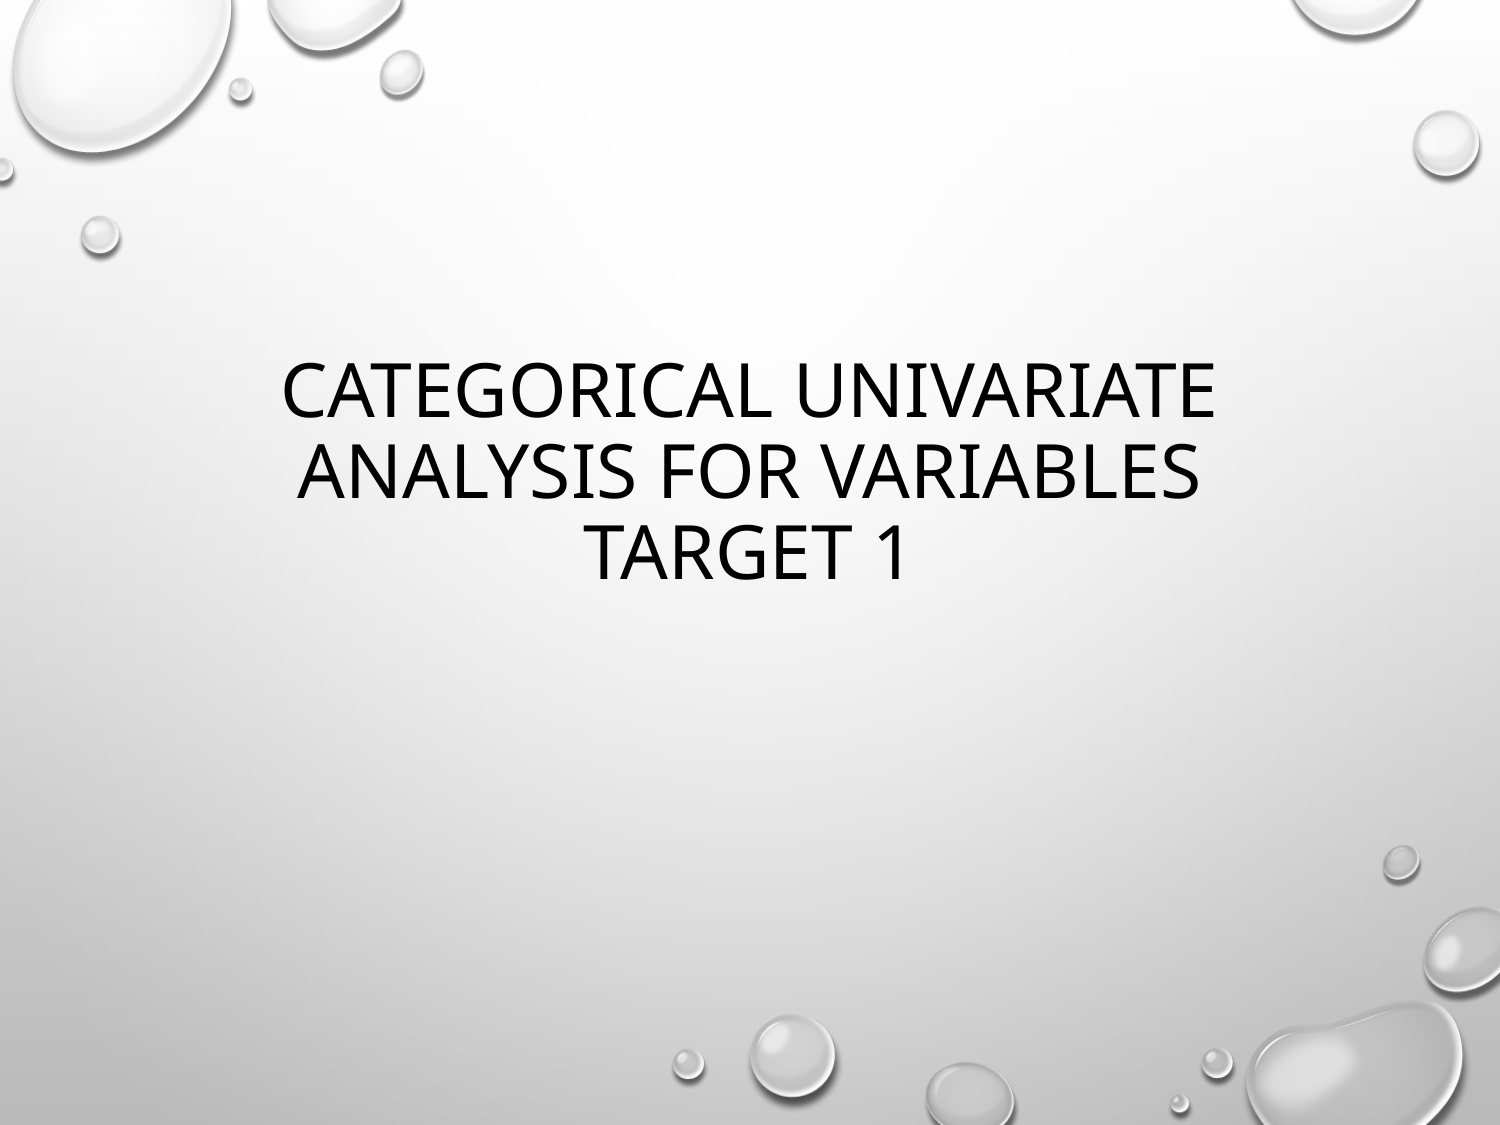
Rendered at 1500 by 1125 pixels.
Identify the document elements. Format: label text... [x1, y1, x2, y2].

title Categorical Univariate analysis for variables target 1 [140, 352, 1360, 596]
picture [0, 0, 1500, 1125]
